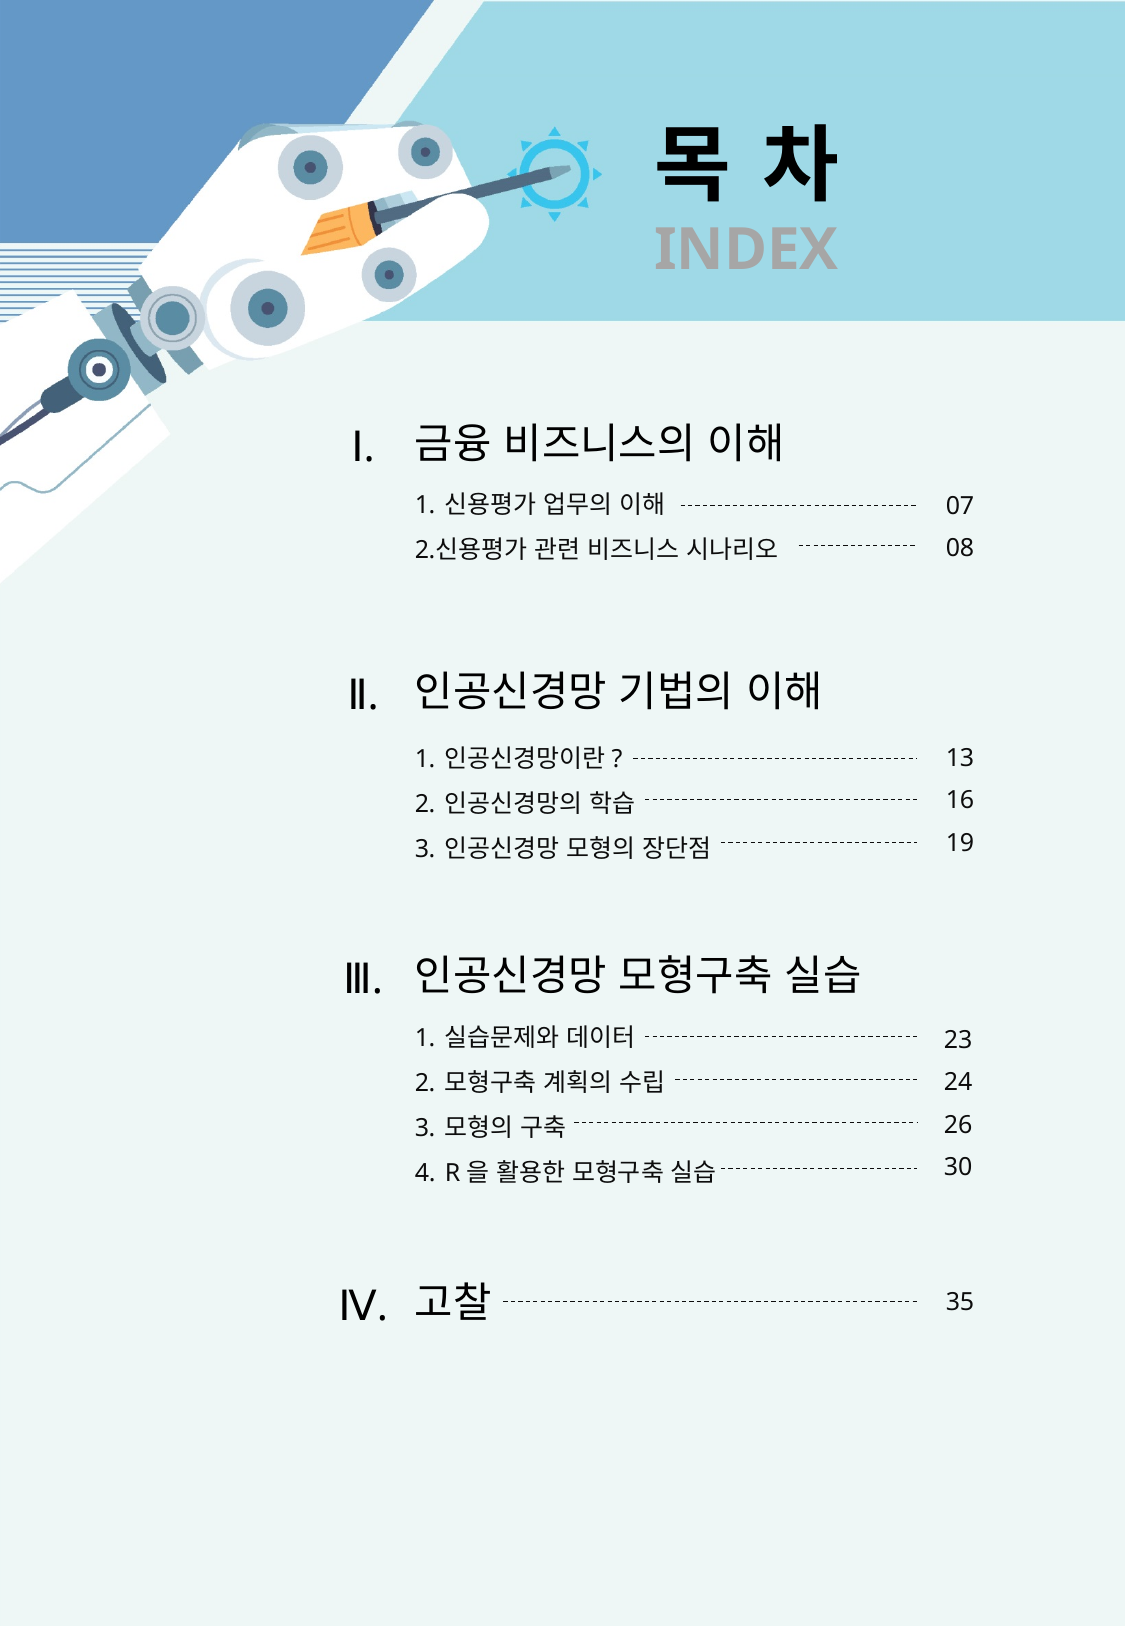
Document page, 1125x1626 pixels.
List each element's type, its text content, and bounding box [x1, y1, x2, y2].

text_box 23 24 26 30 [928, 1015, 988, 1188]
text_box 실습문제와 데이터 모형구축 계획의 수립 모형의 구축 R을 활용한 모형구축 실습 [408, 1015, 1071, 1192]
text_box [314, 410, 1083, 571]
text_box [314, 942, 1083, 1006]
picture [0, 0, 1125, 1626]
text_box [314, 658, 1083, 871]
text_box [314, 1269, 1083, 1333]
